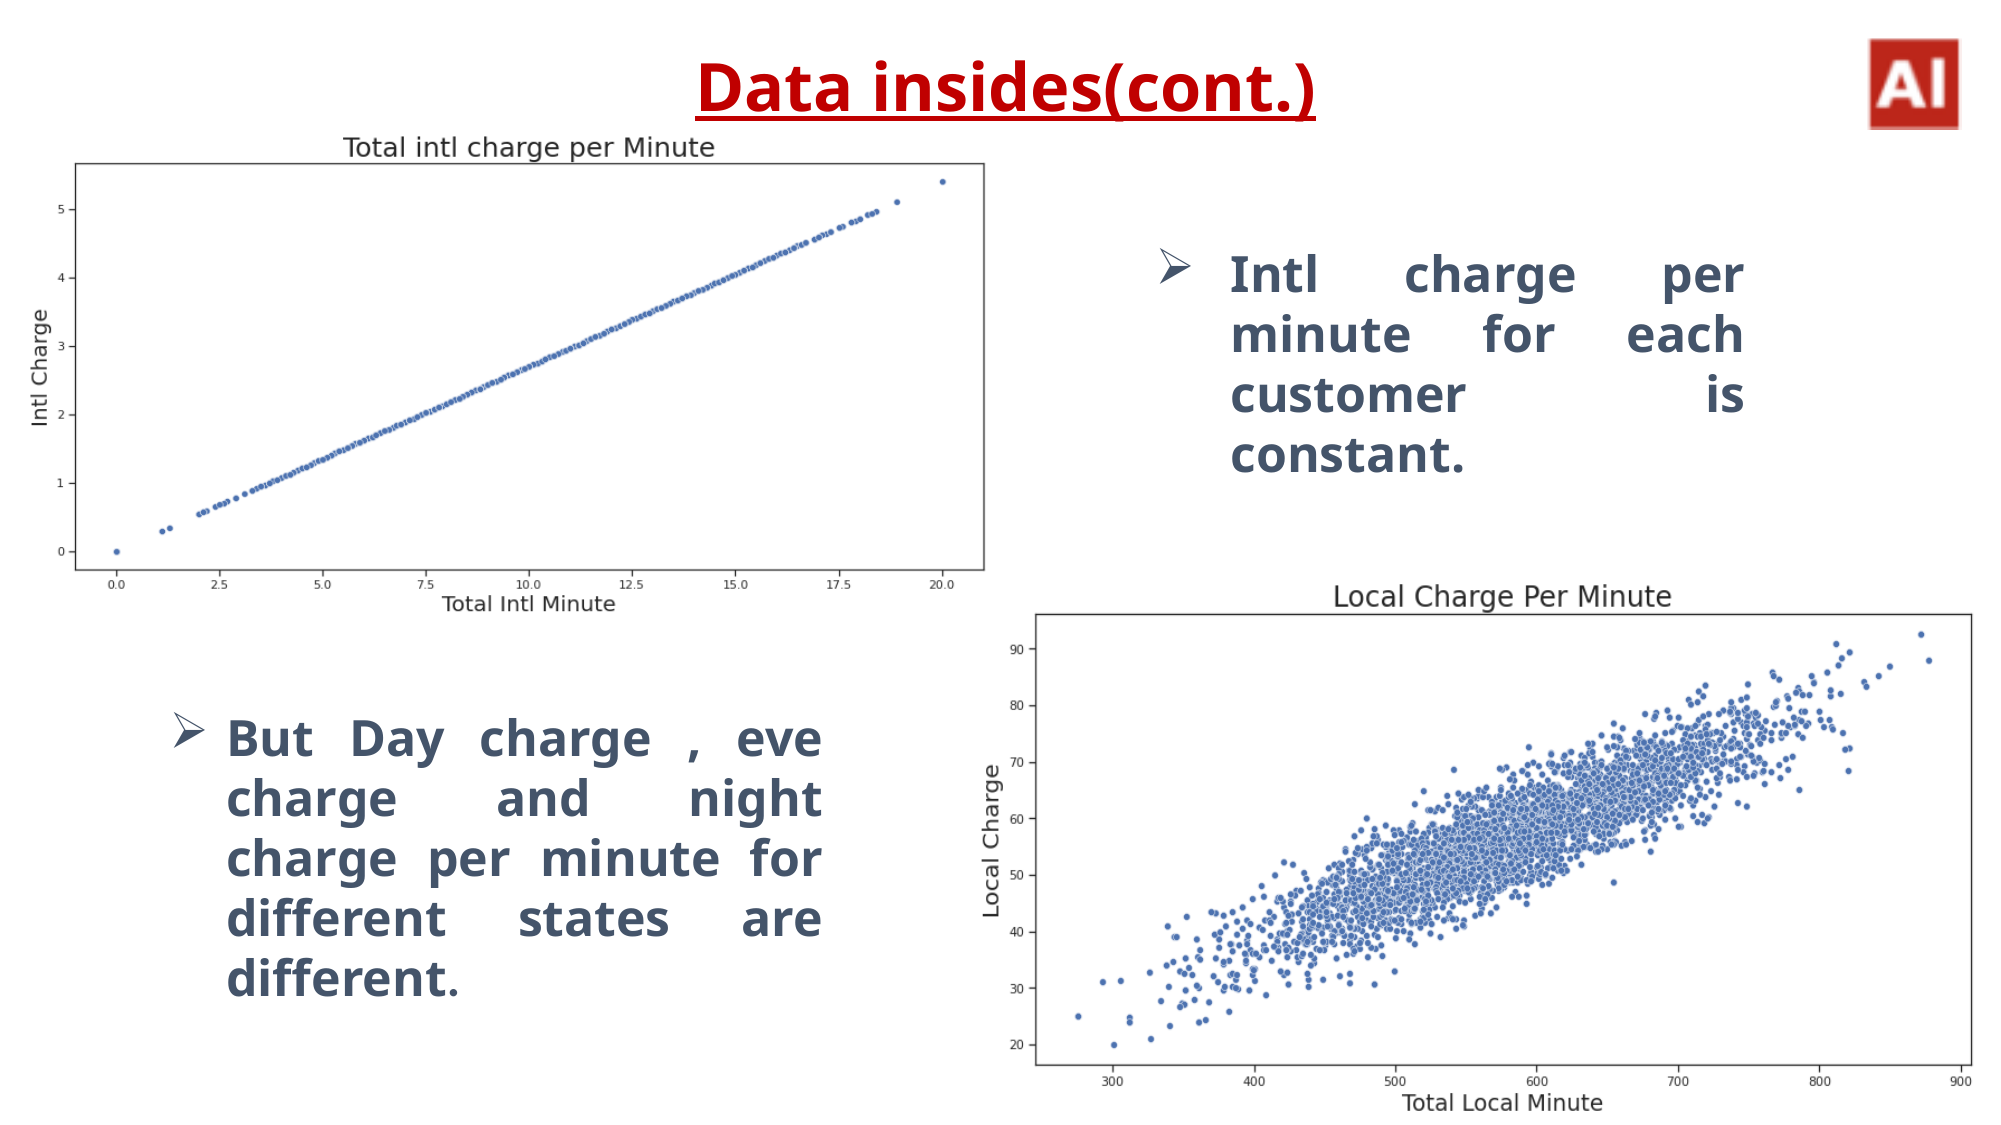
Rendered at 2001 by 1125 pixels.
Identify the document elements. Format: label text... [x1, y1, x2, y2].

text_box Intl charge per minute for each customer is constant. [1140, 234, 1761, 490]
text_box Data insides(cont.) [50, 37, 1962, 133]
text_box But Day charge , eve charge and night charge per minute for different states are different. [154, 699, 839, 1015]
picture [24, 129, 1980, 1124]
picture [1866, 37, 1962, 130]
